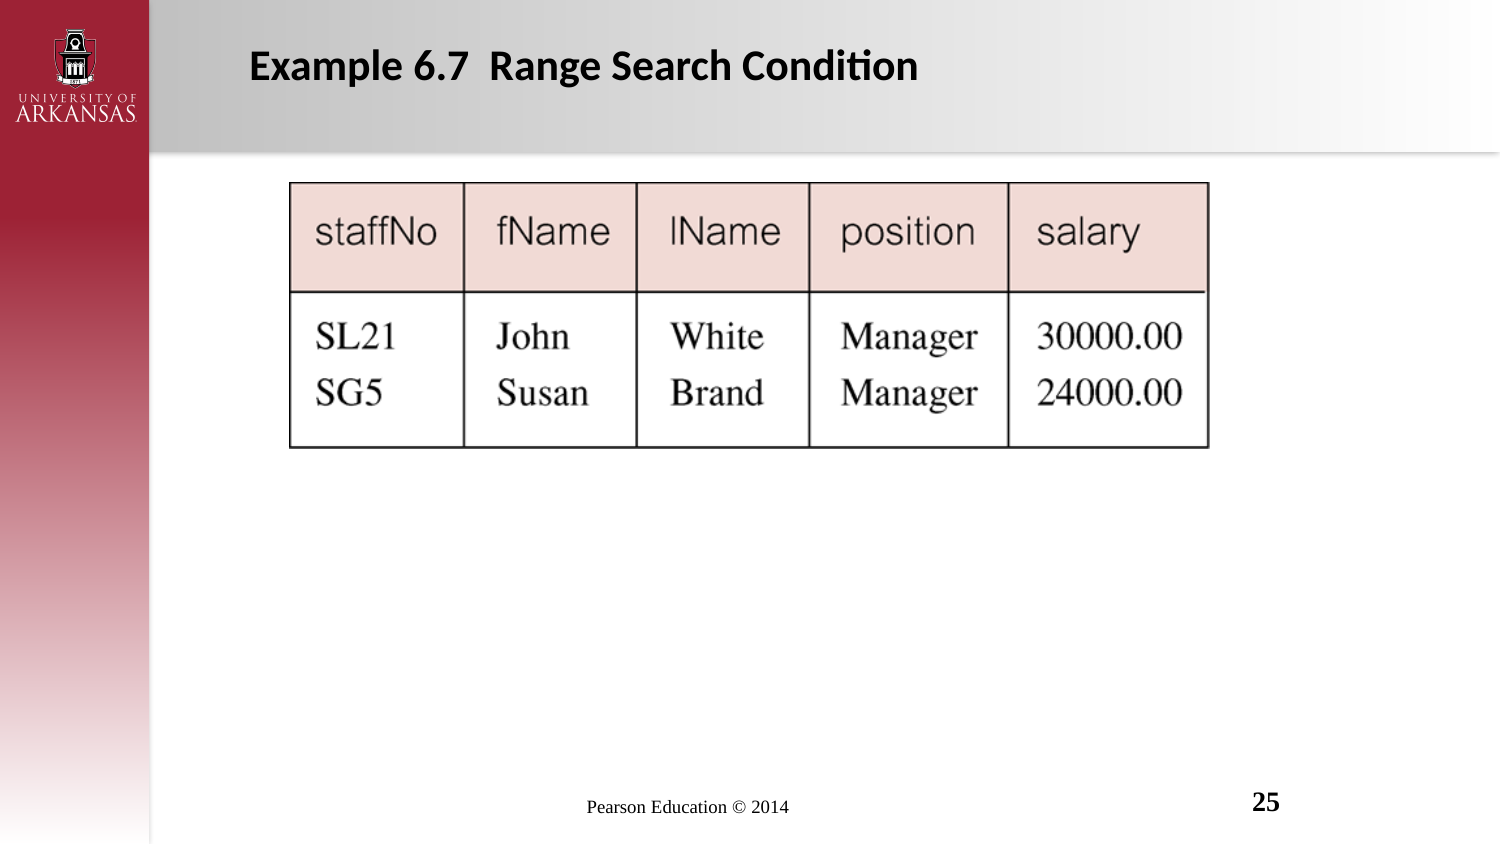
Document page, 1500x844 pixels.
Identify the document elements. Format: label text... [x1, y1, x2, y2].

title Example 6.7 Range Search Condition [234, 28, 1266, 97]
text_box Pearson Education © 2014 [571, 787, 966, 825]
text_box 25 [1237, 776, 1313, 833]
picture [288, 182, 1210, 449]
picture [15, 29, 137, 122]
